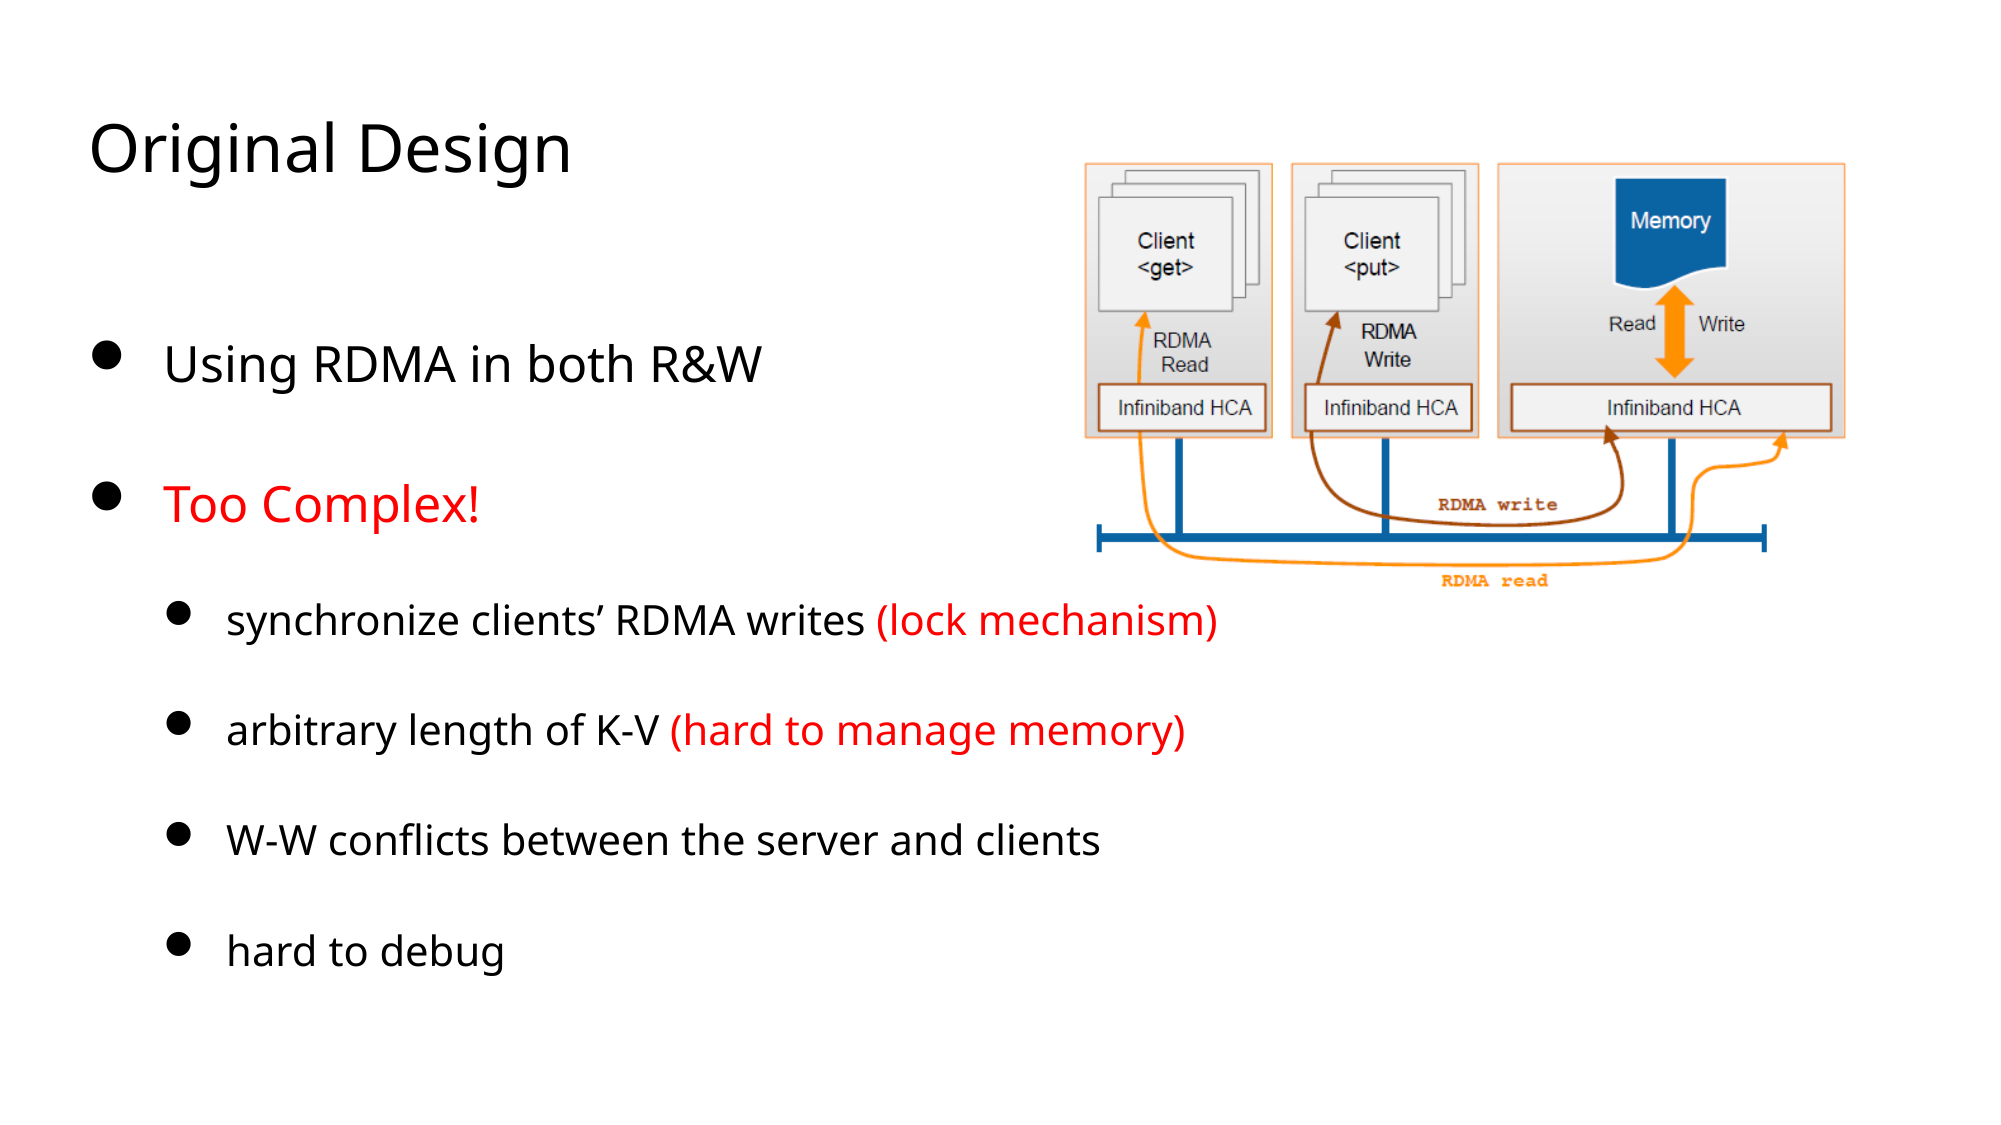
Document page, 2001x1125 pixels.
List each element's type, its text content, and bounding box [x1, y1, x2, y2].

picture [1031, 132, 1862, 598]
text_box Using RDMA in both R&W Too Complex! synchronize clients’ RDMA writes (lock mechanism) arbitrary length of K-V (hard to manage memory) W-W conflicts between the server and clients hard to debug [68, 252, 1932, 1000]
text_box Original Design [68, 95, 1932, 221]
